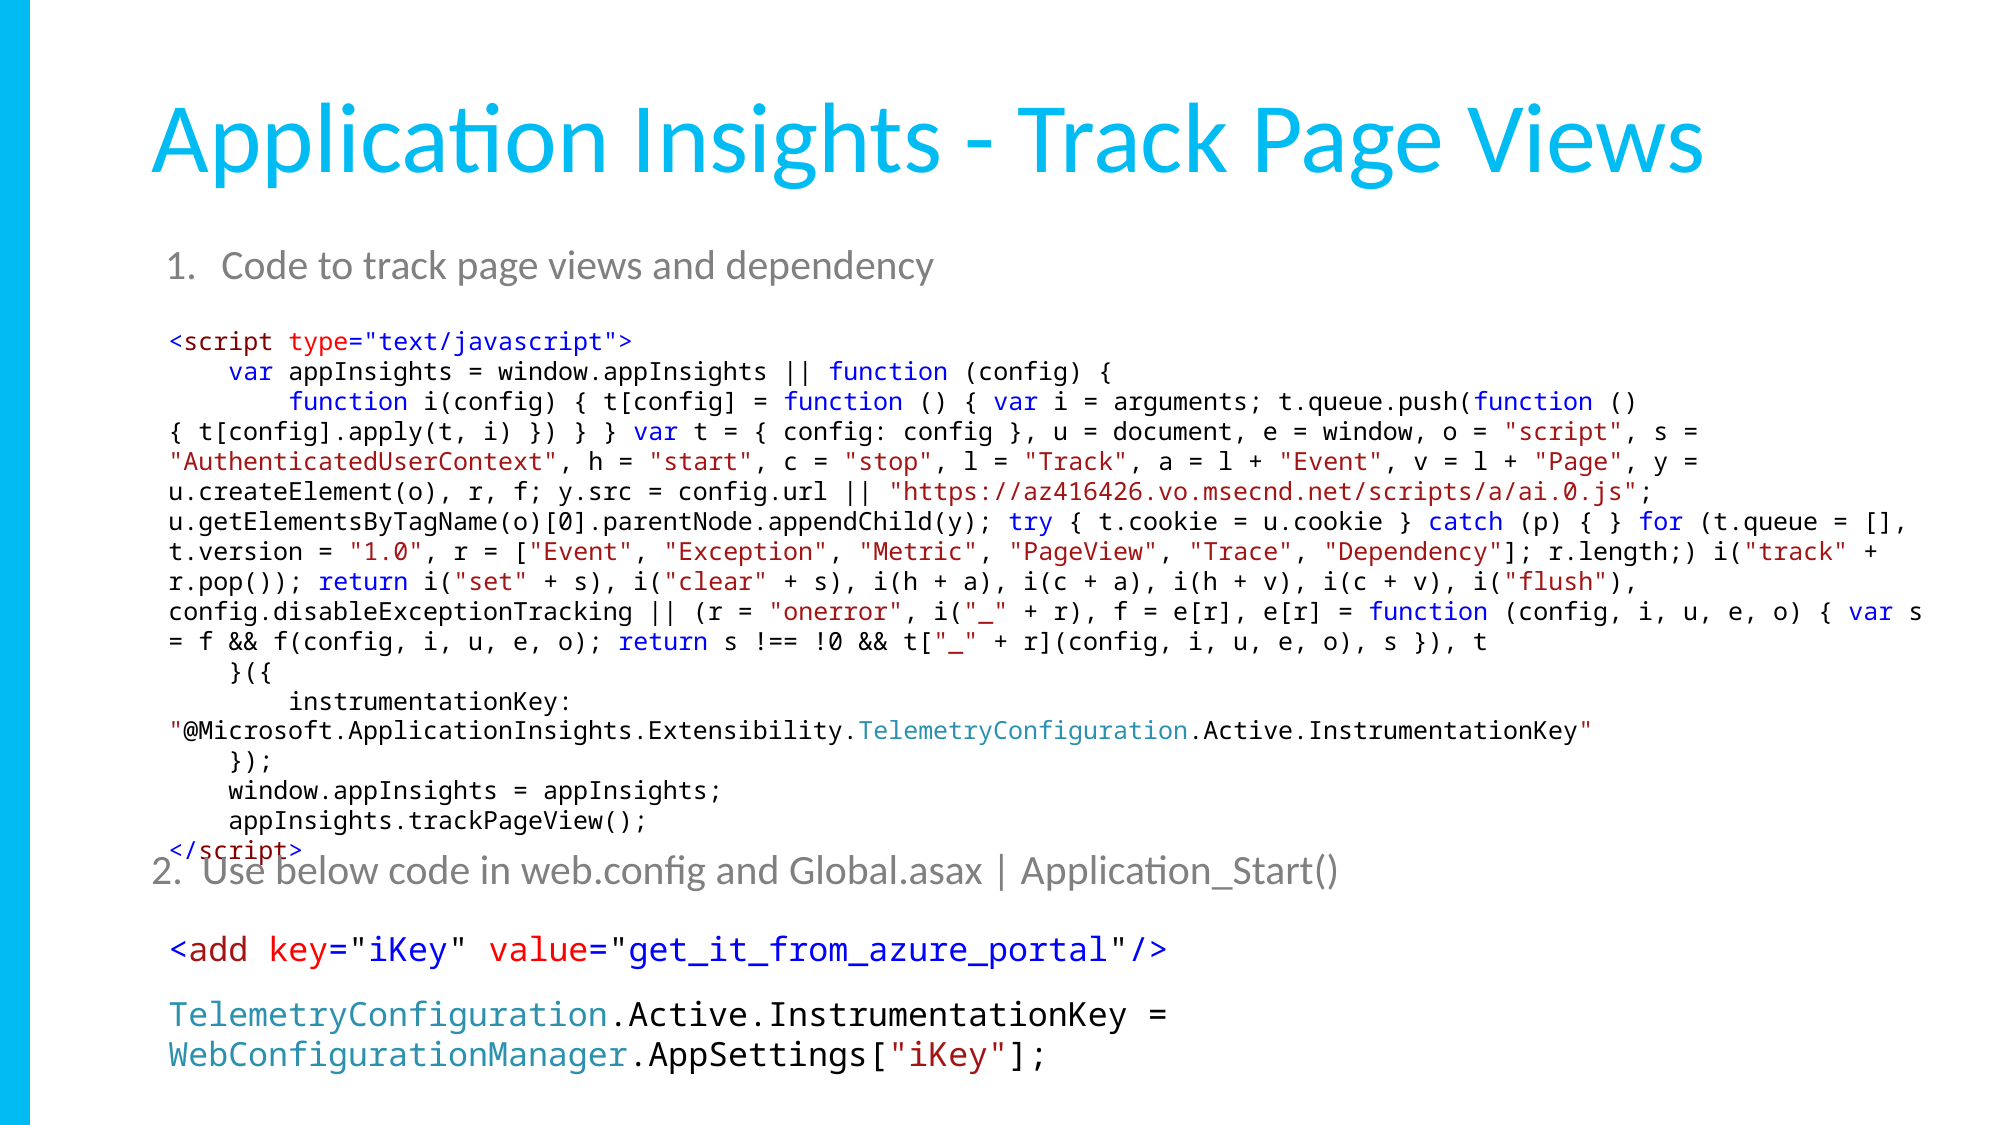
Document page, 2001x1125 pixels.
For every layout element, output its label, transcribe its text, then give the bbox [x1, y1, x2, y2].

text_box 2. Use below code in web.config and Global.asax | Application_Start() [136, 835, 1466, 900]
text_box <add key="iKey" value="get_it_from_azure_portal"/> [153, 920, 1890, 976]
text_box <script type="text/javascript"> var appInsights = window.appInsights || function (config) { function i(config) { t[config] = function () { var i = arguments; t.queue.push(function () { t[config].apply(t, i) }) } } var t = { config: config }, u = document, e = window, o = "script", s = "AuthenticatedUserContext", h = "start", c = "stop", l = "Track", a = l + "Event", v = l + "Page", y = u.createElement(o), r, f; y.src = config.url || "https://az416426.vo.msecnd.net/scripts/a/ai.0.js"; u.getElementsByTagName(o)[0].parentNode.appendChild(y); try { t.cookie = u.cookie } catch (p) { } for (t.queue = [], t.version = "1.0", r = ["Event", "Exception", "Metric", "PageView", "Trace", "Dependency"]; r.length;) i("track" + r.pop()); return i("set" + s), i("clear" + s), i(h + a), i(c + a), i(h + v), i(c + v), i("flush"), config.disableExceptionTracking || (r = "onerror", i("_" + r), f = e[r], e[r] = function (config, i, u, e, o) { var s = f && f(config, i, u, e, o); return s !== !0 && t["_" + r](config, i, u, e, o), s }), t }({ instrumentationKey: "@Microsoft.ApplicationInsights.Extensibility.TelemetryConfiguration.Active.InstrumentationKey" }); window.appInsights = appInsights; appInsights.trackPageView(); </script> [153, 318, 1957, 872]
text_box Code to track page views and dependency [150, 230, 1903, 296]
text_box TelemetryConfiguration.Active.InstrumentationKey = WebConfigurationManager.AppSettings["iKey"]; [153, 986, 1960, 1081]
text_box [0, 0, 31, 1125]
text_box Application Insights - Track Page Views [136, 64, 1830, 200]
